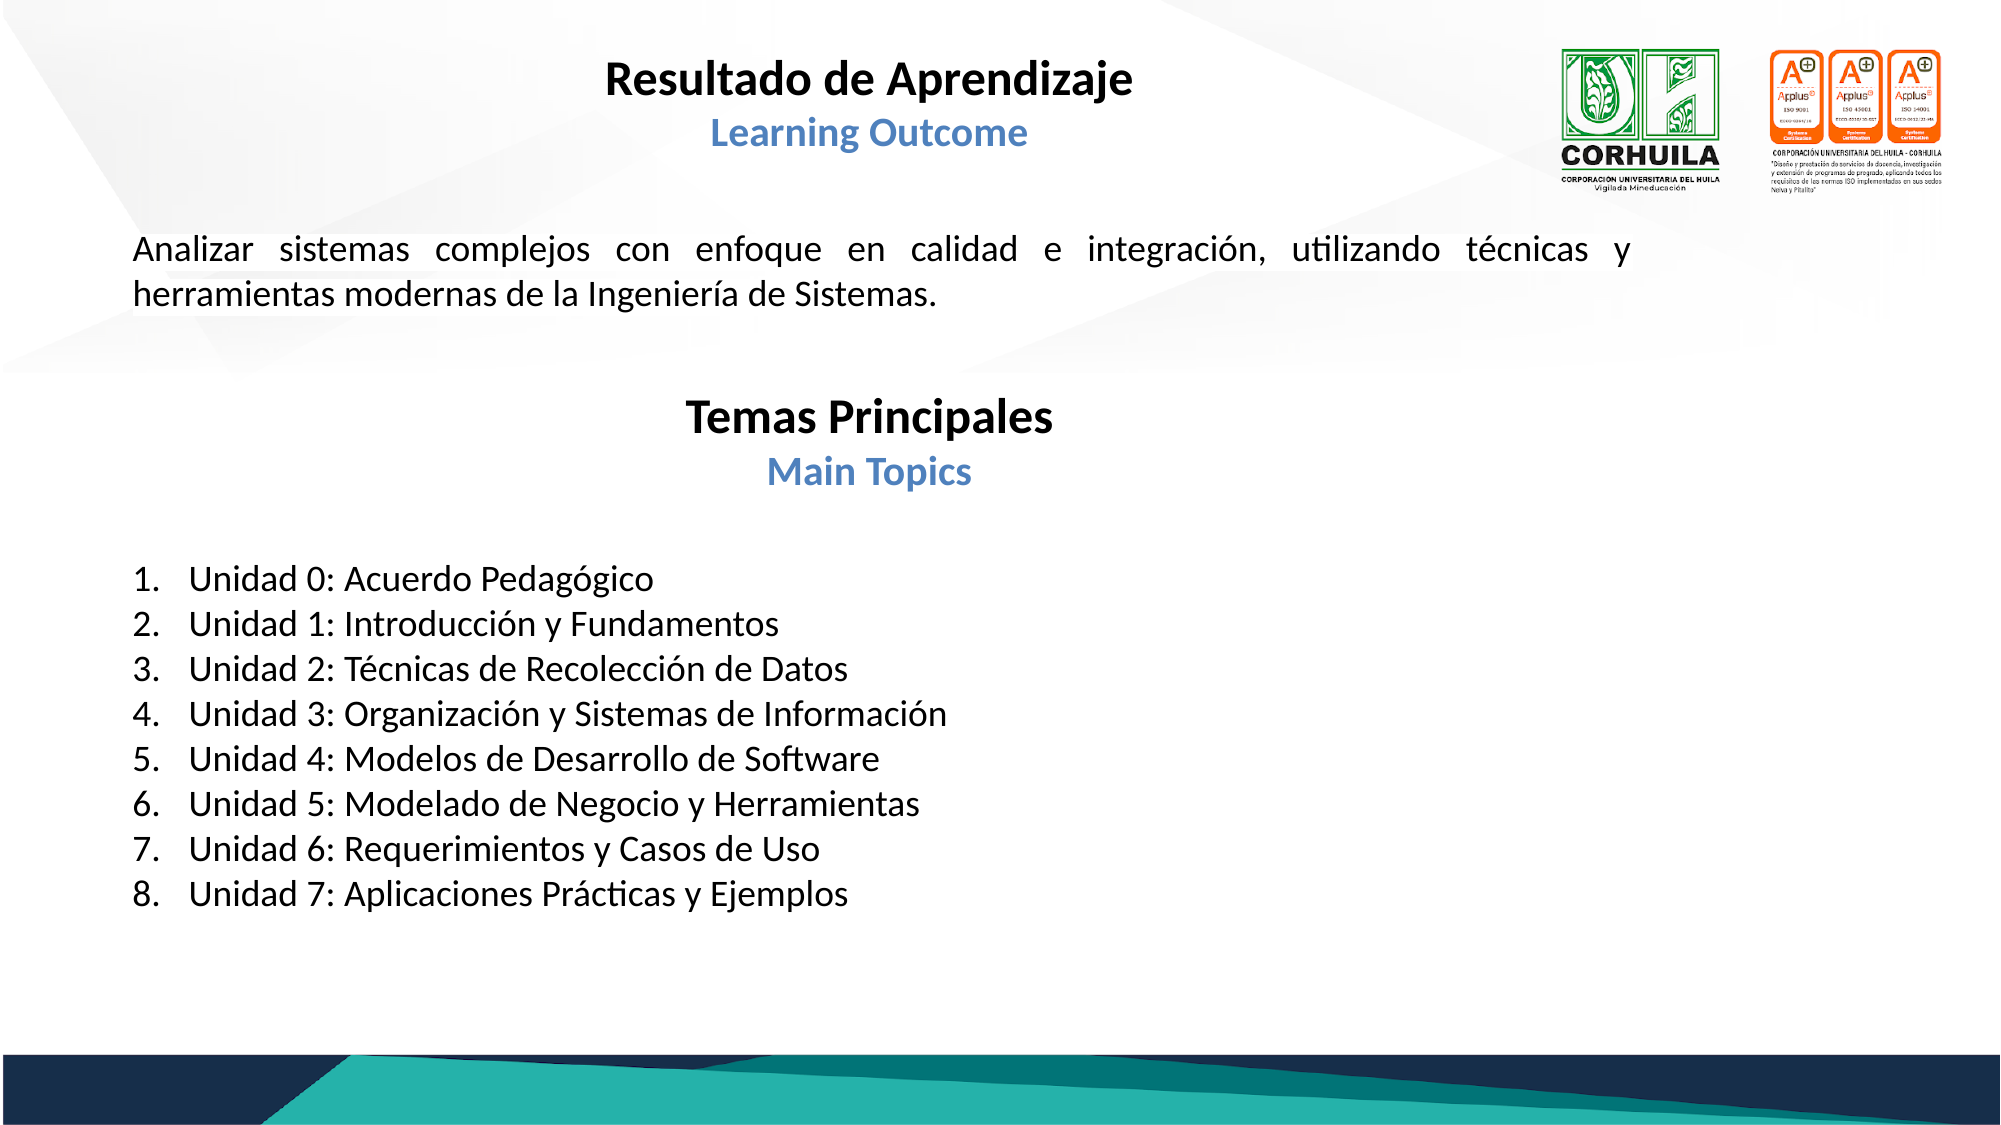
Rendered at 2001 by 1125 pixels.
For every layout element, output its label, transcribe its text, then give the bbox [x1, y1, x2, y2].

text_box Analizar sistemas complejos con enfoque en calidad e integración, utilizando técnicas y herramientas modernas de la Ingeniería de Sistemas. [117, 216, 1648, 322]
text_box Unidad 0: Acuerdo Pedagógico Unidad 1: Introducción y Fundamentos Unidad 2: Técnicas de Recolección de Datos Unidad 3: Organización y Sistemas de Información Unidad 4: Modelos de Desarrollo de Software Unidad 5: Modelado de Negocio y Herramientas Unidad 6: Requerimientos y Casos de Uso Unidad 7: Aplicaciones Prácticas y Ejemplos [117, 546, 1825, 922]
text_box Resultado de Aprendizaje Learning Outcome [529, 37, 1210, 163]
picture [0, 0, 2000, 1125]
text_box Temas Principales Main Topics [529, 376, 1210, 501]
